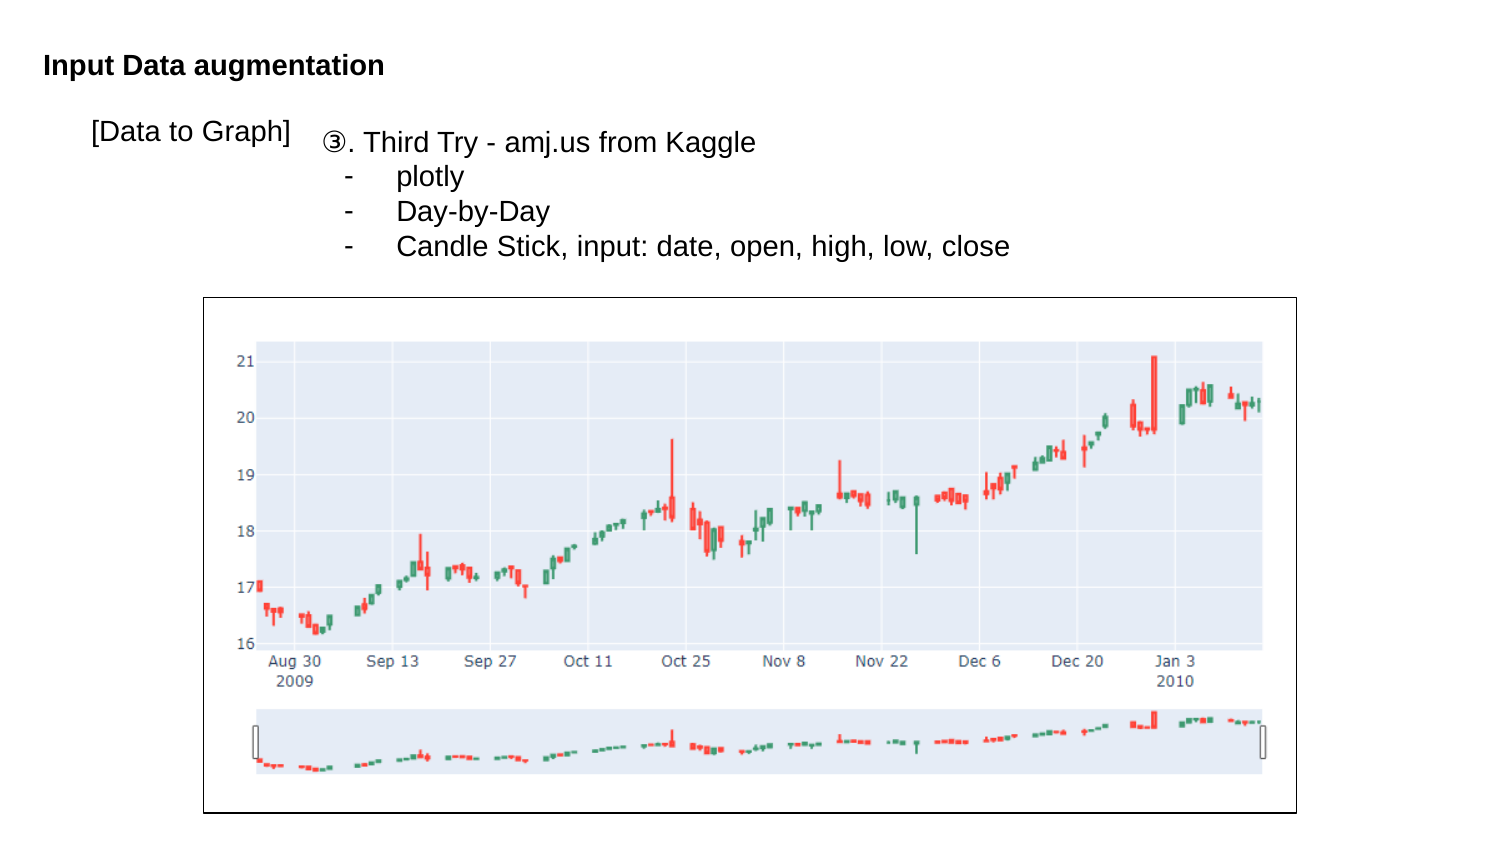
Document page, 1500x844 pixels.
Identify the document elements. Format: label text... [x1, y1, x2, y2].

text_box [Data to Graph] [75, 96, 673, 162]
text_box ③. Third Try - amj.us from Kaggle plotly Day-by-Day Candle Stick, input: date, open, high, low, close [306, 107, 1129, 278]
picture [203, 298, 1297, 813]
text_box Input Data augmentation [28, 31, 477, 97]
